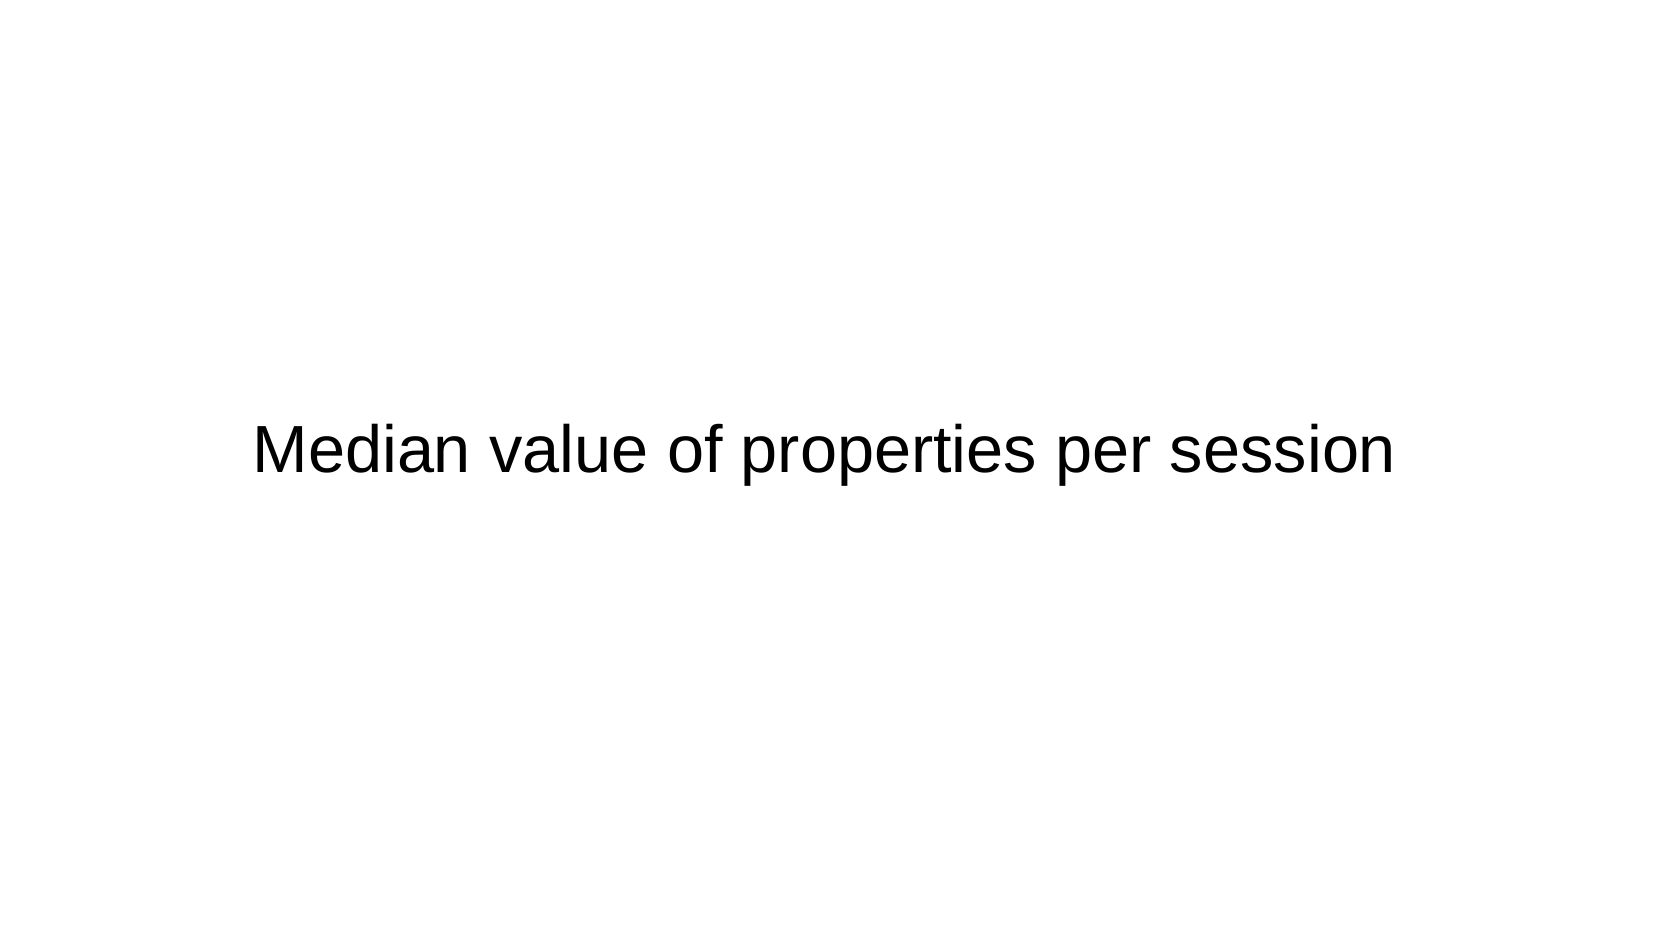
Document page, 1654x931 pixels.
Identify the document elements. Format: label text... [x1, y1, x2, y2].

text_box Median value of properties per session [165, 119, 1485, 772]
